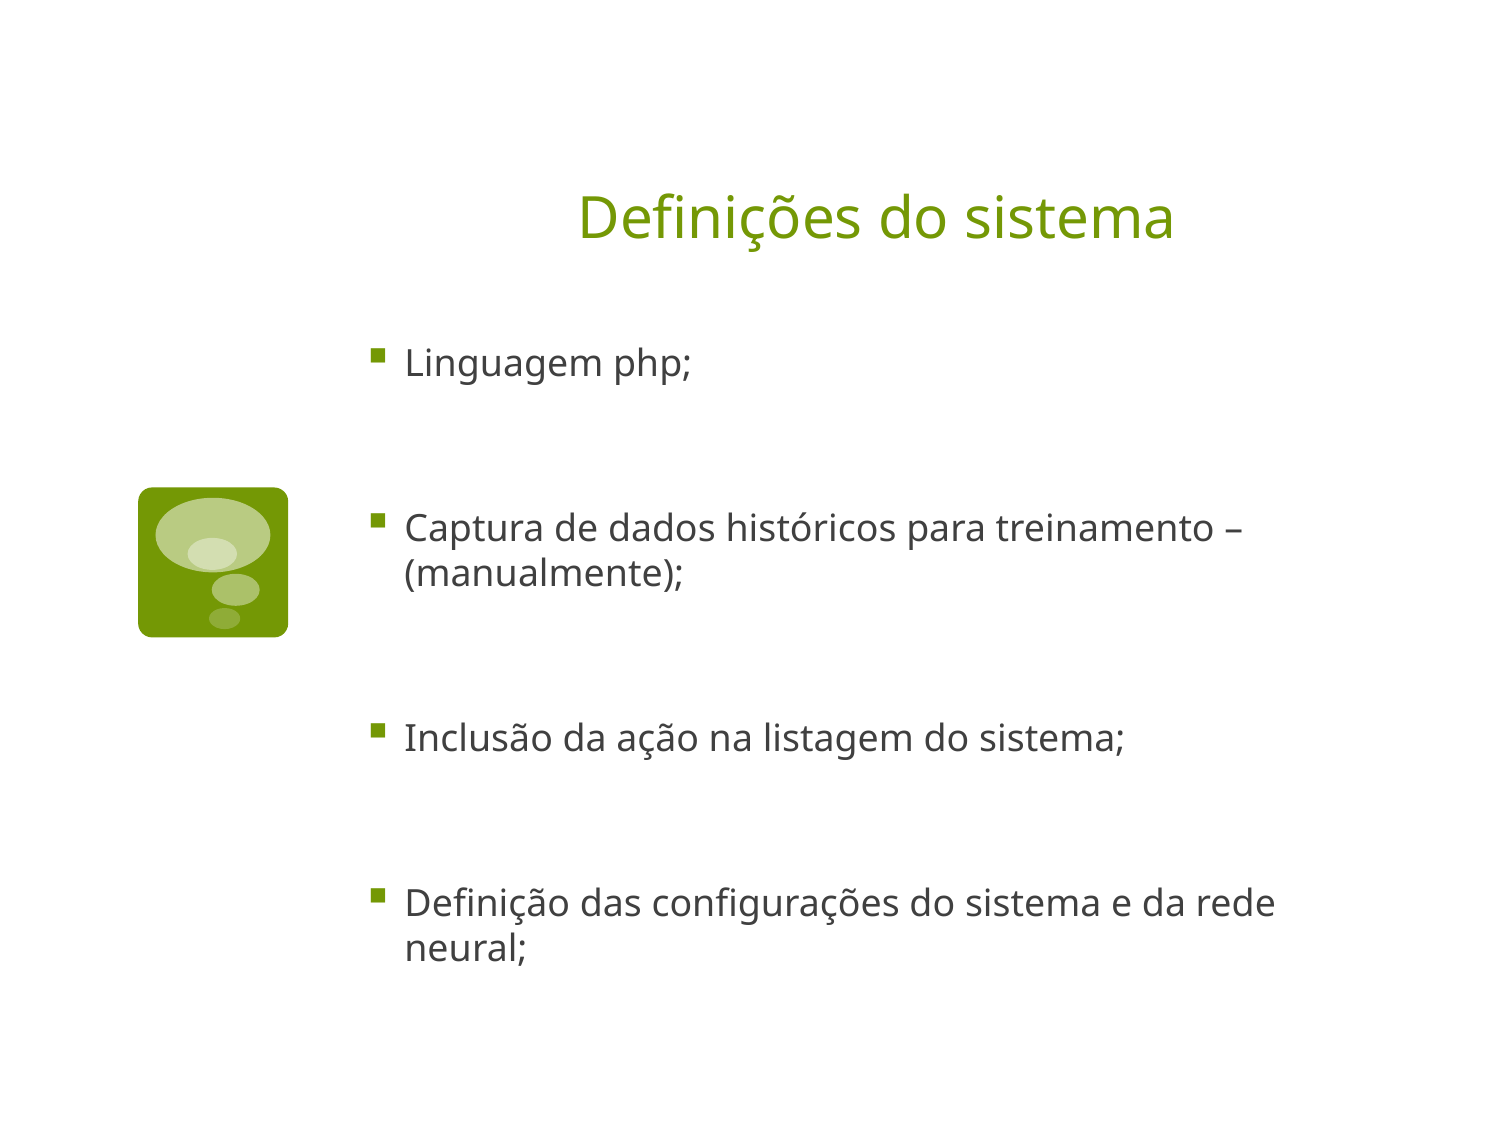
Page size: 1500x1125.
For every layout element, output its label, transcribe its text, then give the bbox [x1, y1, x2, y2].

list Linguagem php; Captura de dados históricos para treinamento – (manualmente); Inclusão da ação na listagem do sistema; Definição das configurações do sistema e da rede neural; [351, 331, 1374, 1005]
title Definições do sistema [562, 112, 1375, 258]
